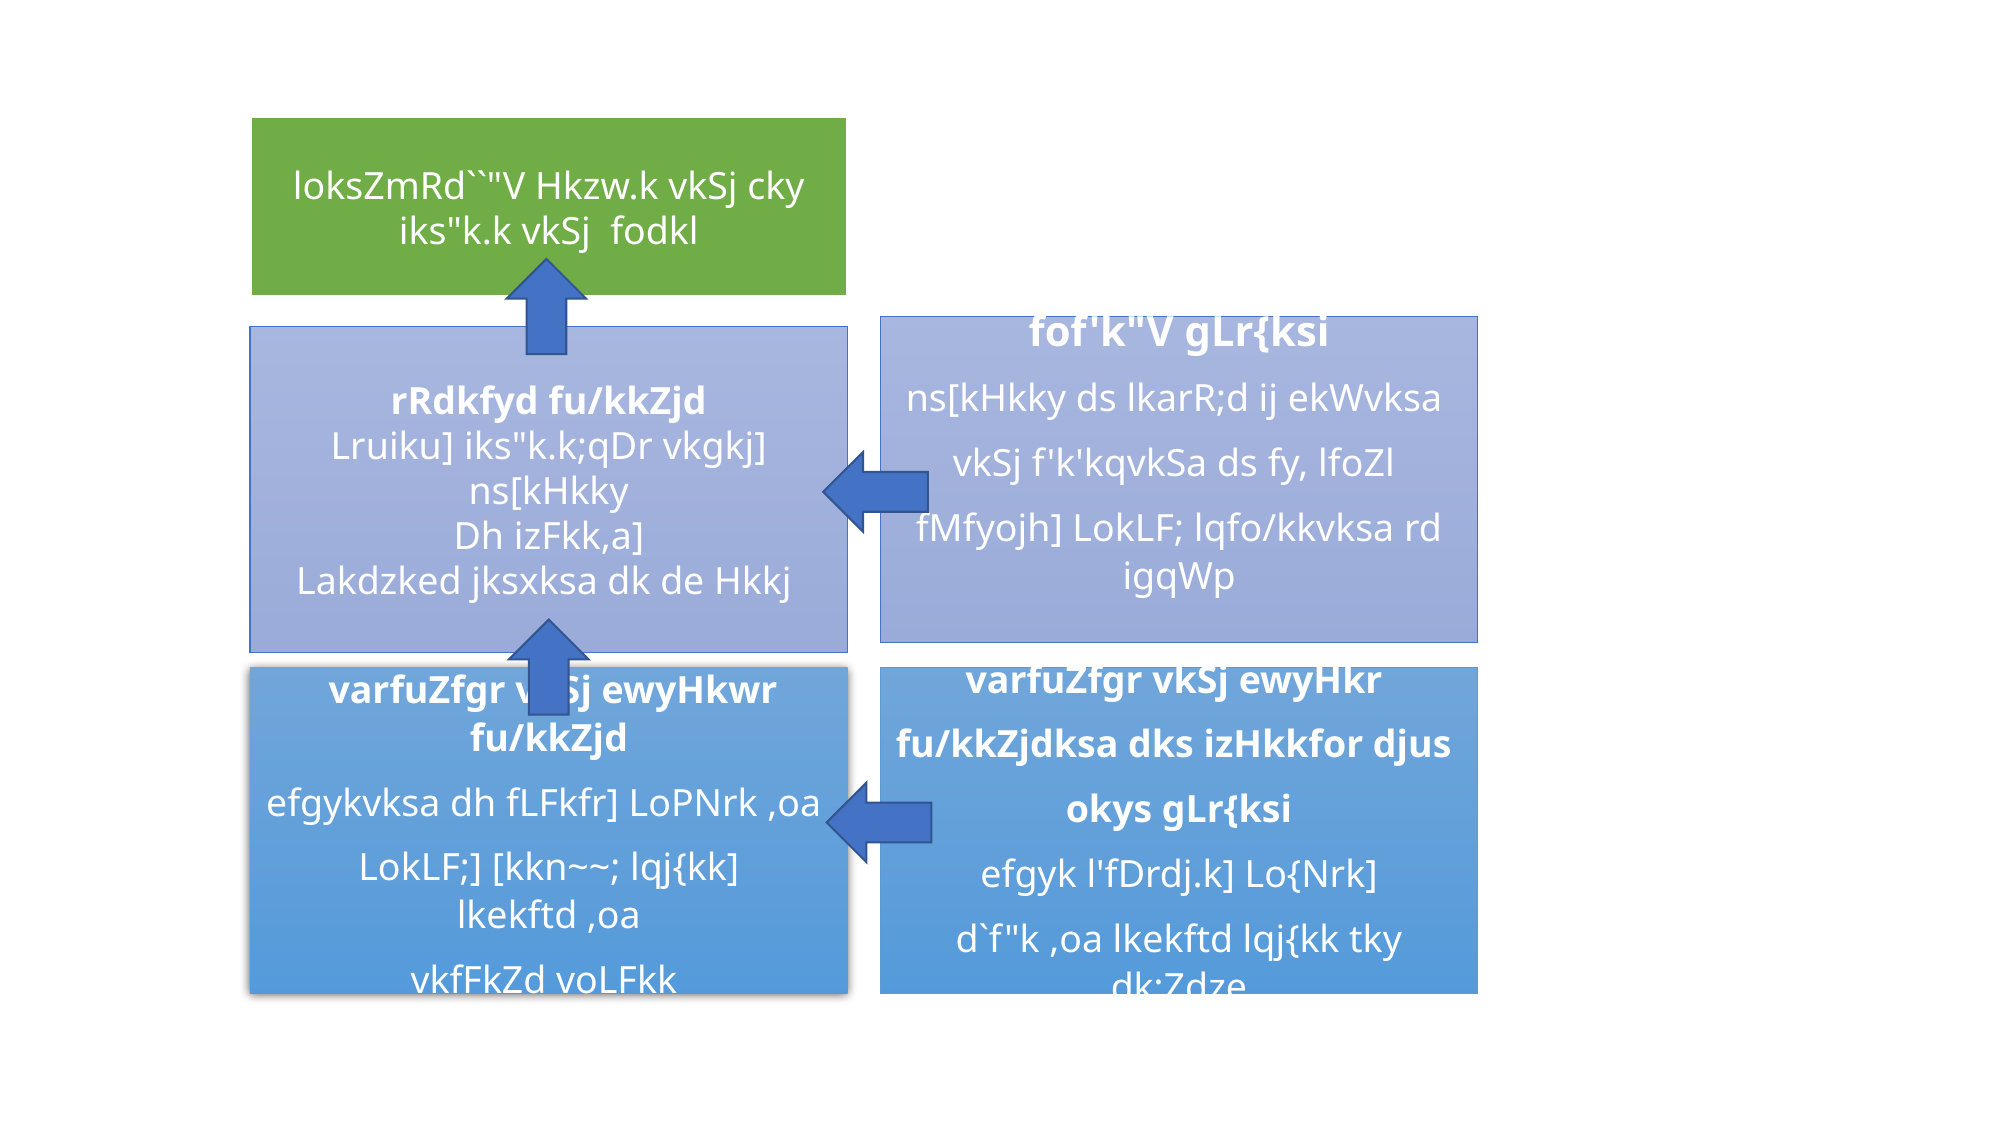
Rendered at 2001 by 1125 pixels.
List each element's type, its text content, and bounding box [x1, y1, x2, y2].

text_box [821, 449, 929, 535]
text_box varfuZfgr vkSj ewyHkwr fu/kkZjd efgykvksa dh fLFkfr] LoPNrk ,oa LokLF;] [kkn~~; lqj{kk] lkekftd ,oa vkfFkZd voLFkk [249, 667, 848, 994]
text_box [506, 618, 592, 716]
text_box fof'k"V gLr{ksi ns[kHkky ds lkarR;d ij ekWvksa vkSj f'k'kqvkSa ds fy, lfoZl fMfyojh] LokLF; lqfo/kkvksa rd igqWp [880, 316, 1478, 643]
text_box rRdkfyd fu/kkZjd Lruiku] iks"k.k;qDr vkgkj] ns[kHkky Dh izFkk,a] Lakdzked jksxksa dk de Hkkj [249, 326, 848, 653]
text_box [504, 257, 589, 356]
text_box [825, 780, 933, 865]
text_box varfuZfgr vkSj ewyHkr fu/kkZjdksa dks izHkkfor djus okys gLr{ksi efgyk l'fDrdj.k] Lo{Nrk] d`f"k ,oa lkekftd lqj{kk tky dk;Zdze [880, 667, 1478, 994]
text_box loksZmRd``"V Hkzw.k vkSj cky iks"k.k vkSj fodkl [248, 115, 849, 298]
